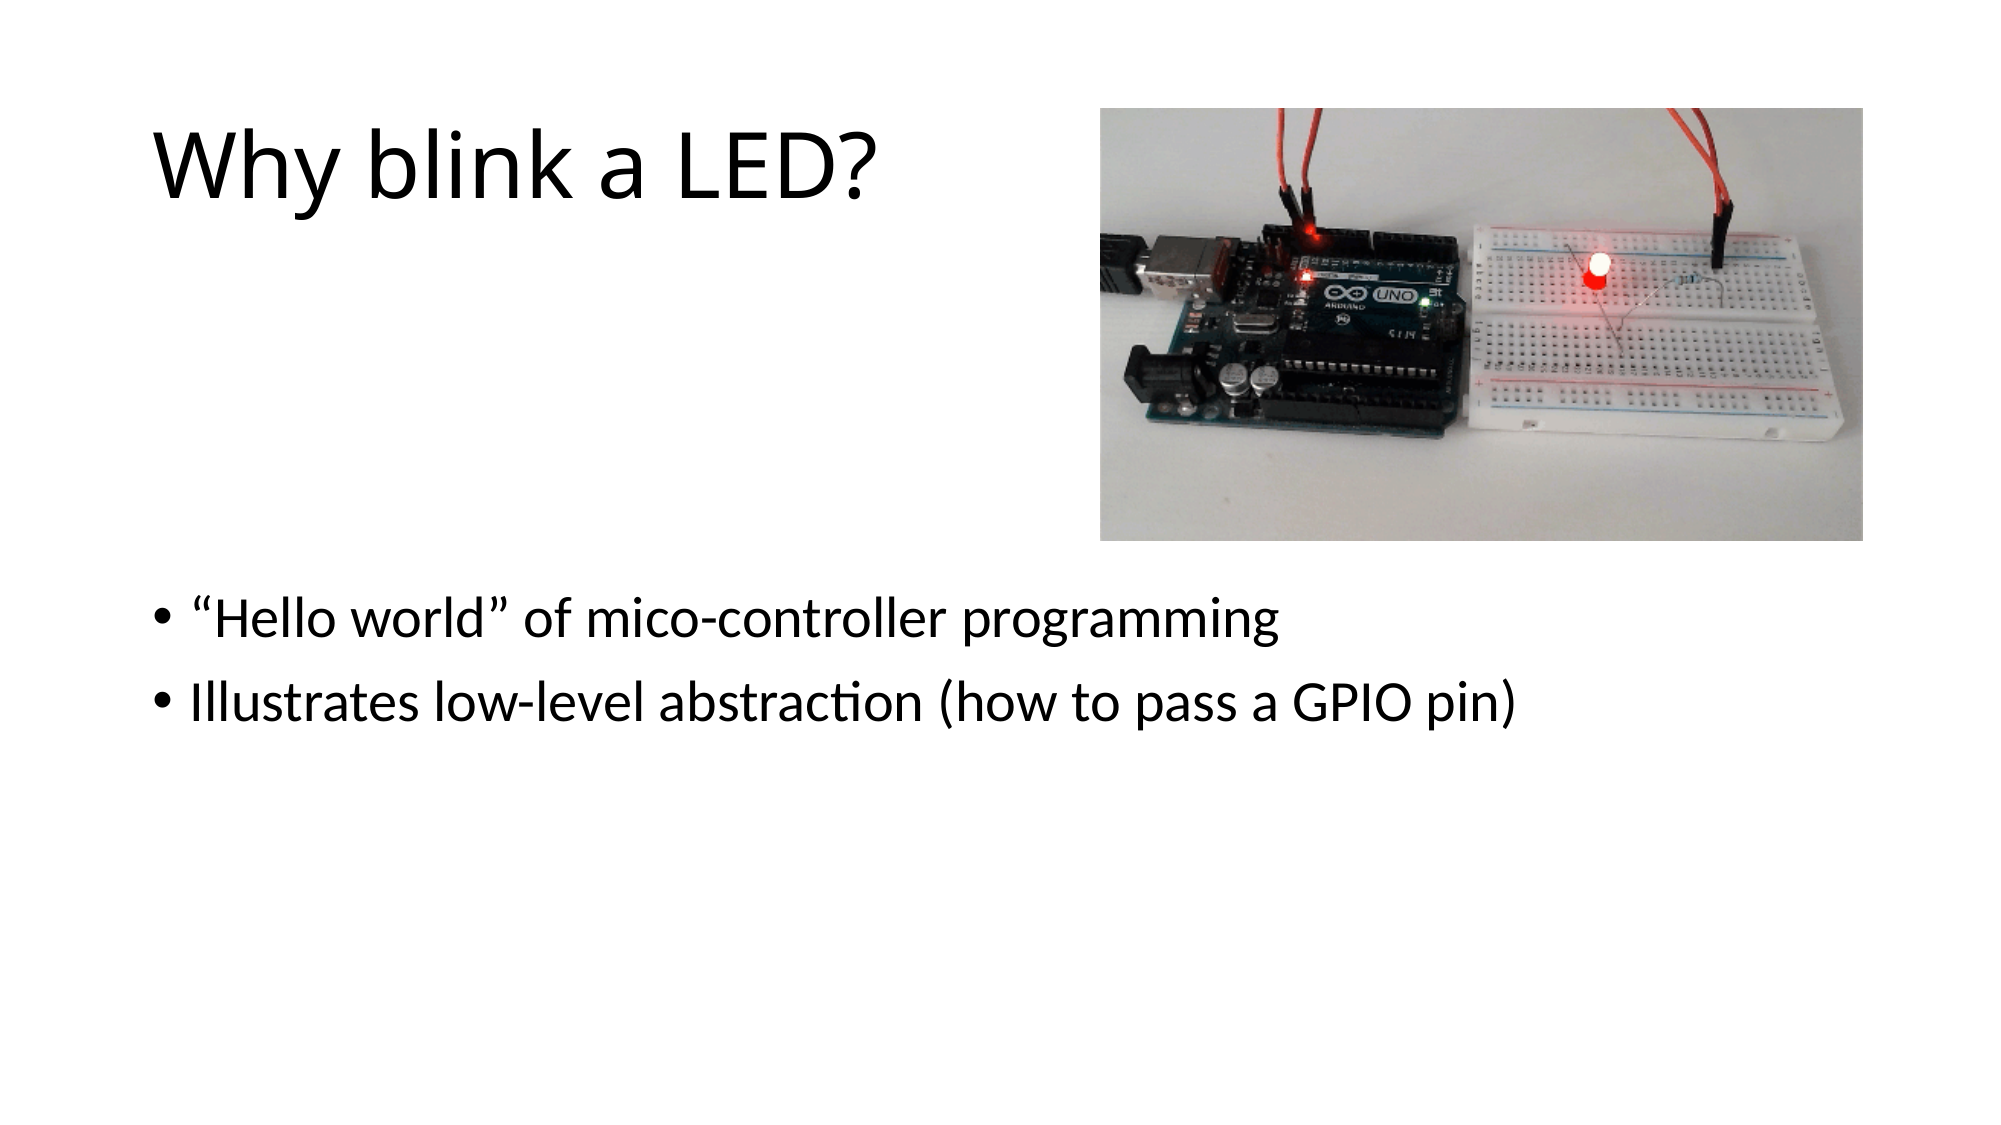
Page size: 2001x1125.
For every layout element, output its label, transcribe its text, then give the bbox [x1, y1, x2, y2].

title Why blink a LED? [137, 59, 1863, 278]
list “Hello world” of mico-controller programming Illustrates low-level abstraction (how to pass a GPIO pin) [137, 580, 1863, 1014]
picture [1100, 108, 1863, 541]
